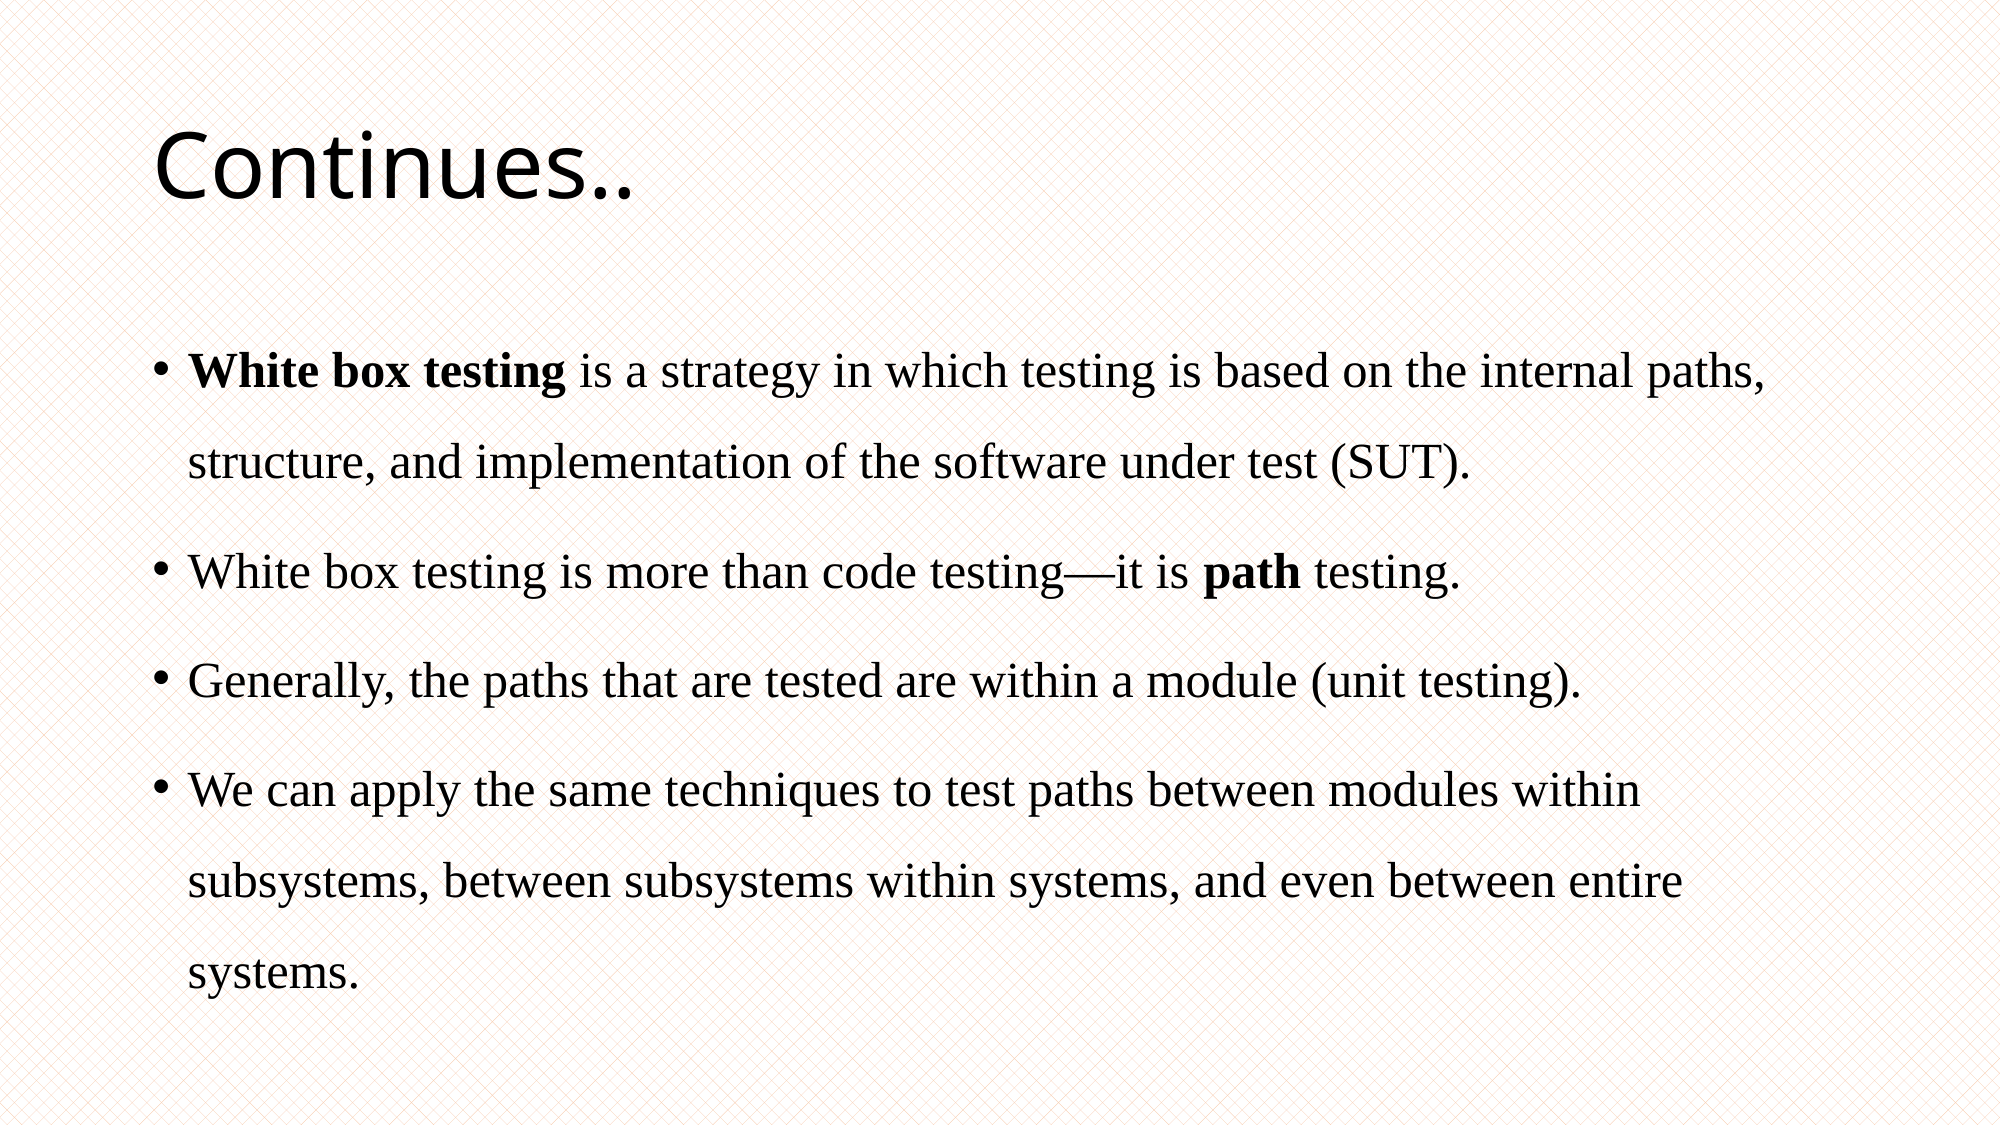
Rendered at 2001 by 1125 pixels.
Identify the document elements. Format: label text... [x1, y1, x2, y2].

title Continues.. [137, 59, 1863, 278]
list White box testing is a strategy in which testing is based on the internal paths, structure, and implementation of the software under test (SUT). White box testing is more than code testing—it is path testing. Generally, the paths that are tested are within a module (unit testing). We can apply the same techniques to test paths between modules within subsystems, between subsystems within systems, and even between entire systems. [137, 299, 1863, 1014]
